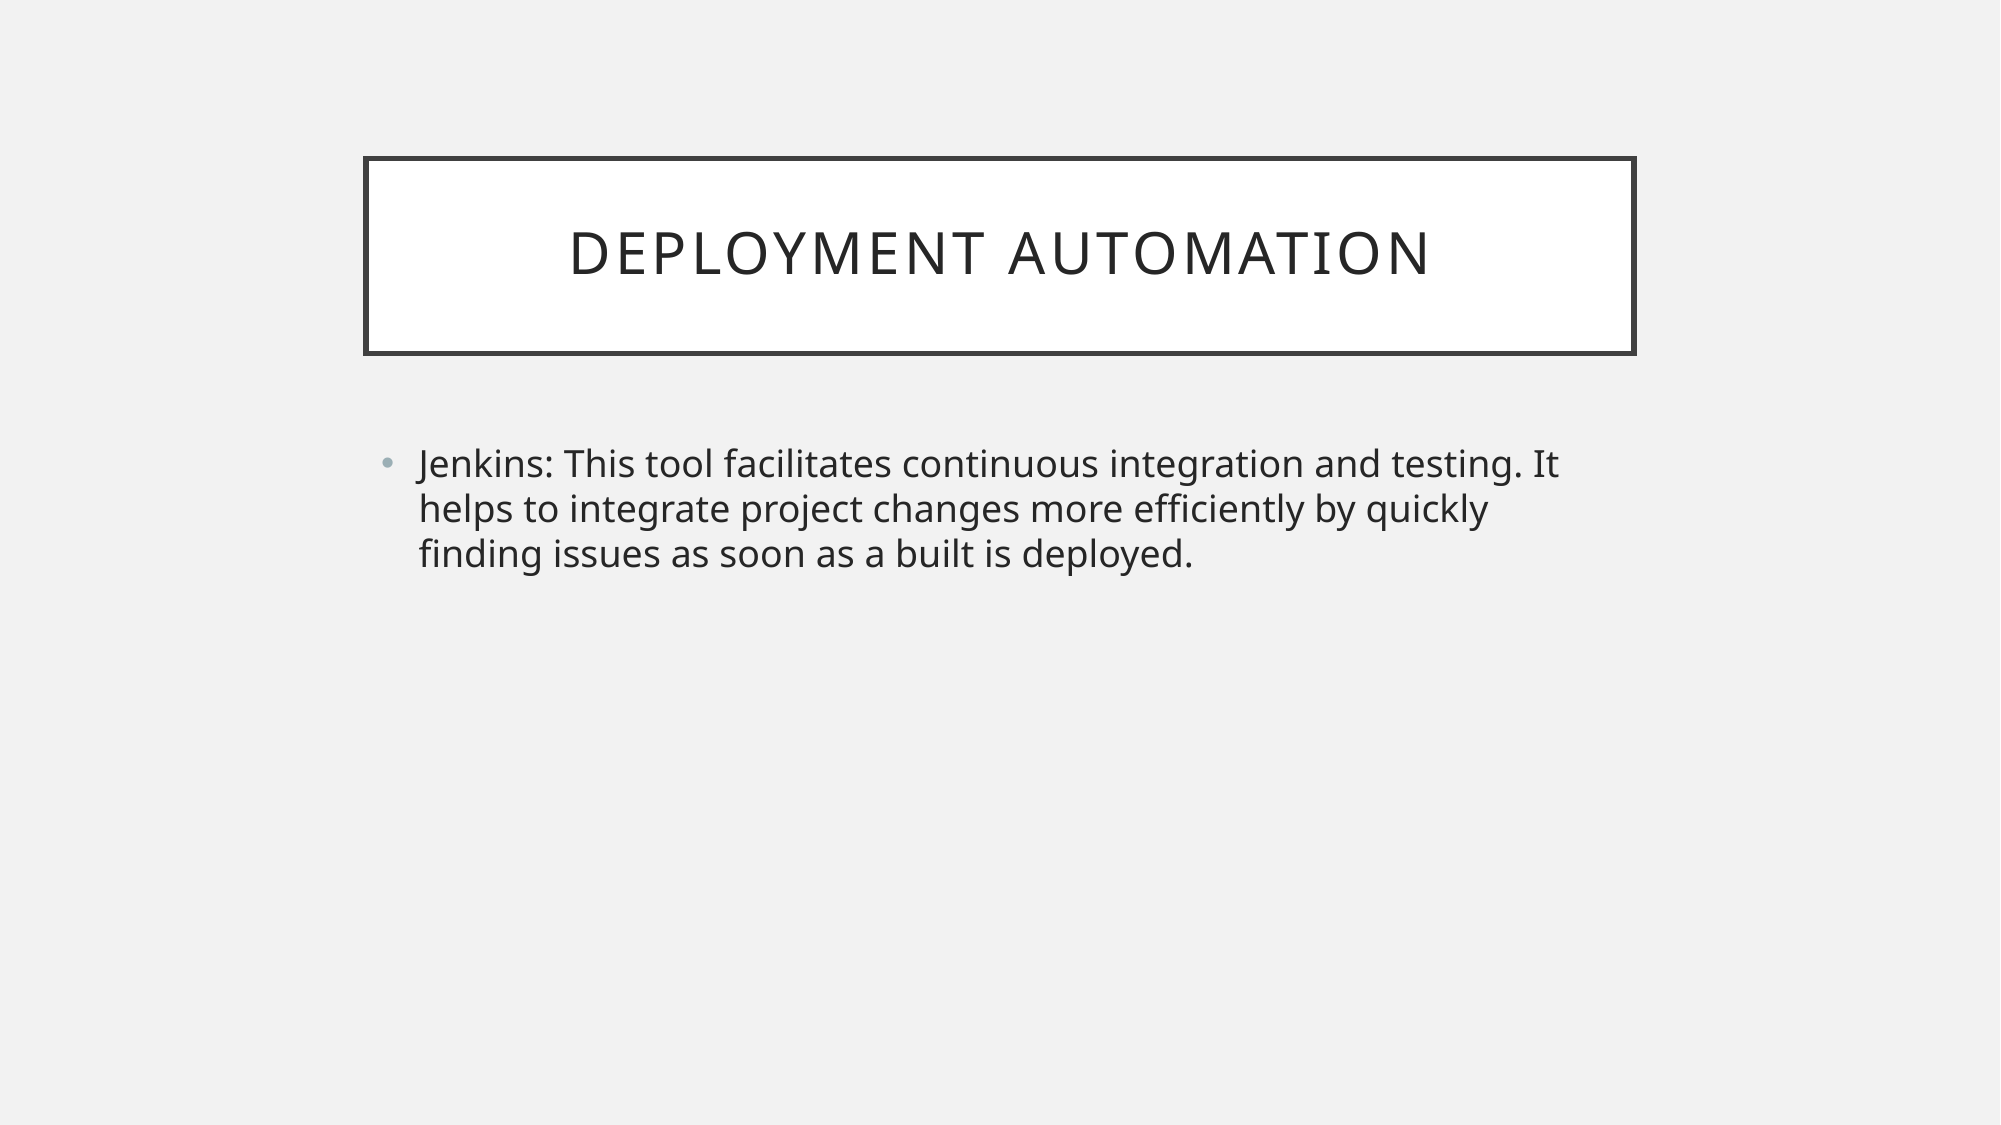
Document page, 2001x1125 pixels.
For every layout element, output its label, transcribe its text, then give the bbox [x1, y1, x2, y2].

list Jenkins: This tool facilitates continuous integration and testing. It helps to integrate project changes more efficiently by quickly finding issues as soon as a built is deployed. [366, 432, 1634, 942]
title Deployment Automation [363, 156, 1637, 356]
